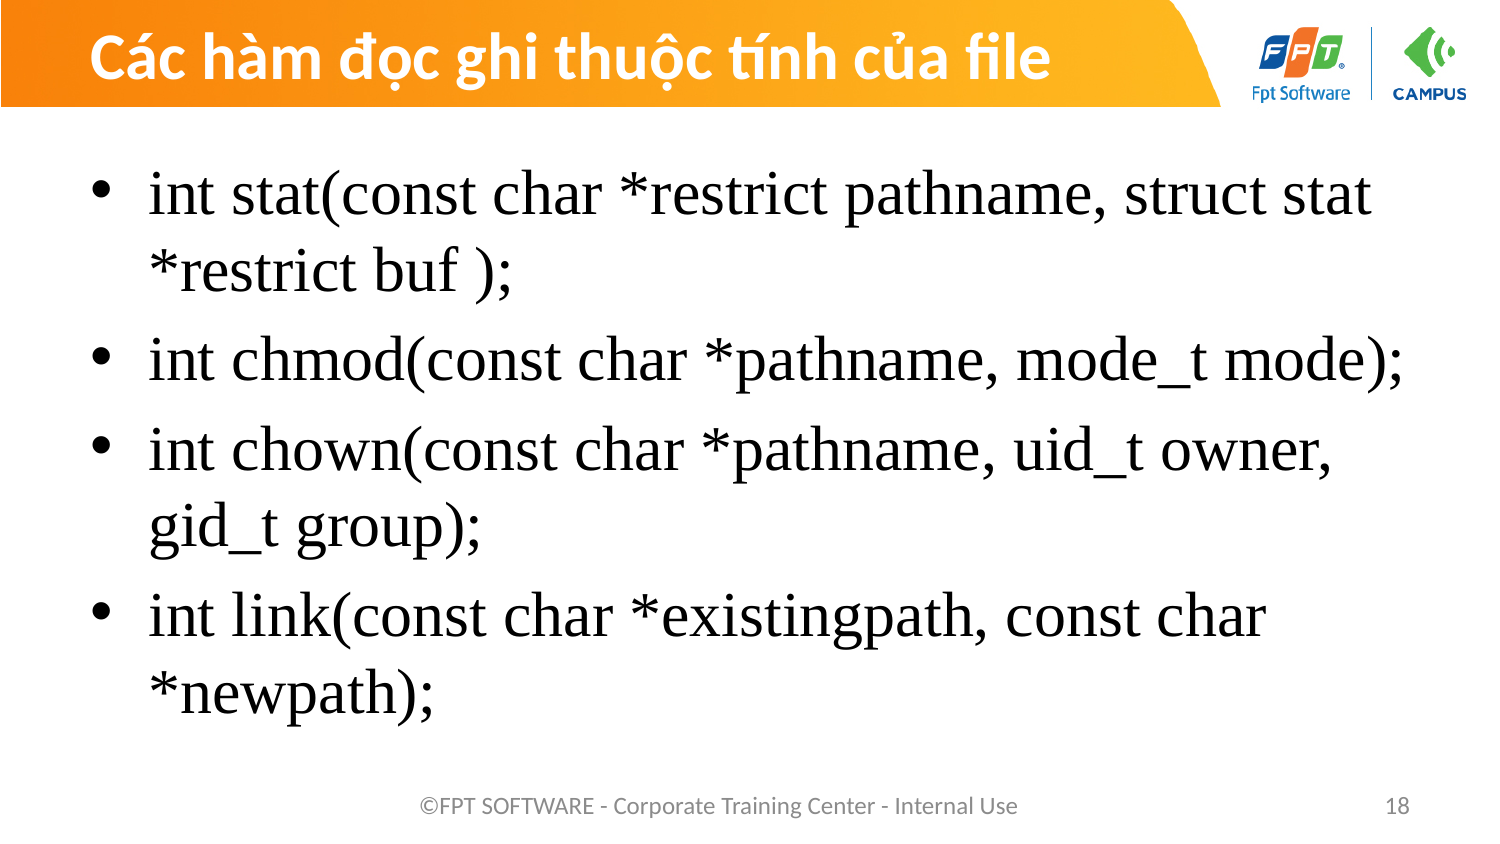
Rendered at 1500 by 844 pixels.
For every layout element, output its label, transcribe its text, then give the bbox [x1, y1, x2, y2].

picture [1, 0, 1499, 844]
footer ©FPT SOFTWARE - Corporate Training Center - Internal Use [395, 782, 1043, 827]
slide_number 18 [1074, 782, 1425, 827]
list int stat(const char *restrict pathname, struct stat *restrict buf ); int chmod(const char *pathname, mode_t mode); int chown(const char *pathname, uid_t owner, gid_t group); int link(const char *existingpath, const char *newpath); [75, 142, 1425, 754]
title Các hàm đọc ghi thuộc tính của file [75, 0, 1176, 106]
